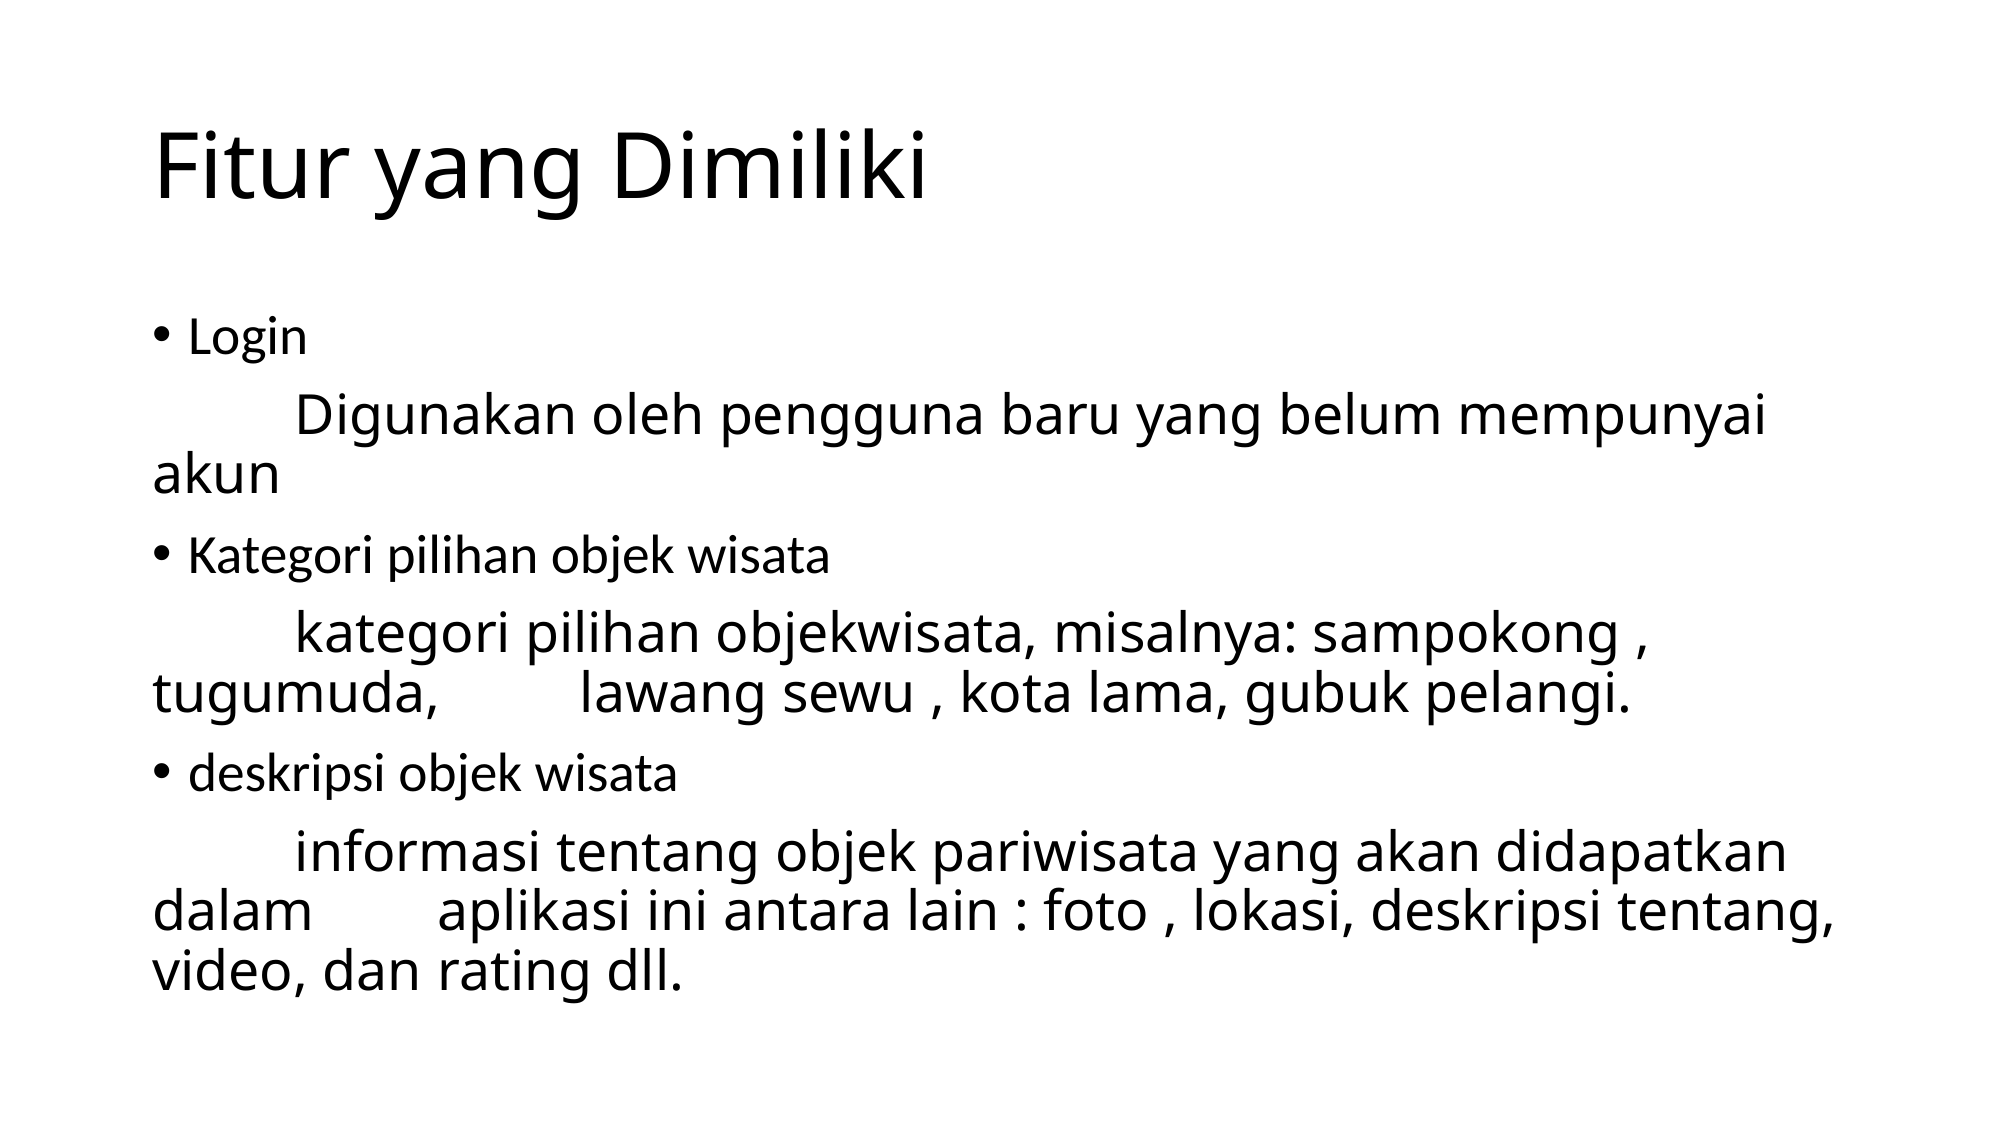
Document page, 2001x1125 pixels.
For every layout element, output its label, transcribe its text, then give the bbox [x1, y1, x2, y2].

list Login Digunakan oleh pengguna baru yang belum mempunyai akun Kategori pilihan objek wisata kategori pilihan objekwisata, misalnya: sampokong , tugumuda, lawang sewu , kota lama, gubuk pelangi. deskripsi objek wisata informasi tentang objek pariwisata yang akan didapatkan dalam aplikasi ini antara lain : foto , lokasi, deskripsi tentang, video, dan rating dll. [137, 299, 1863, 1014]
title Fitur yang Dimiliki [137, 59, 1863, 278]
